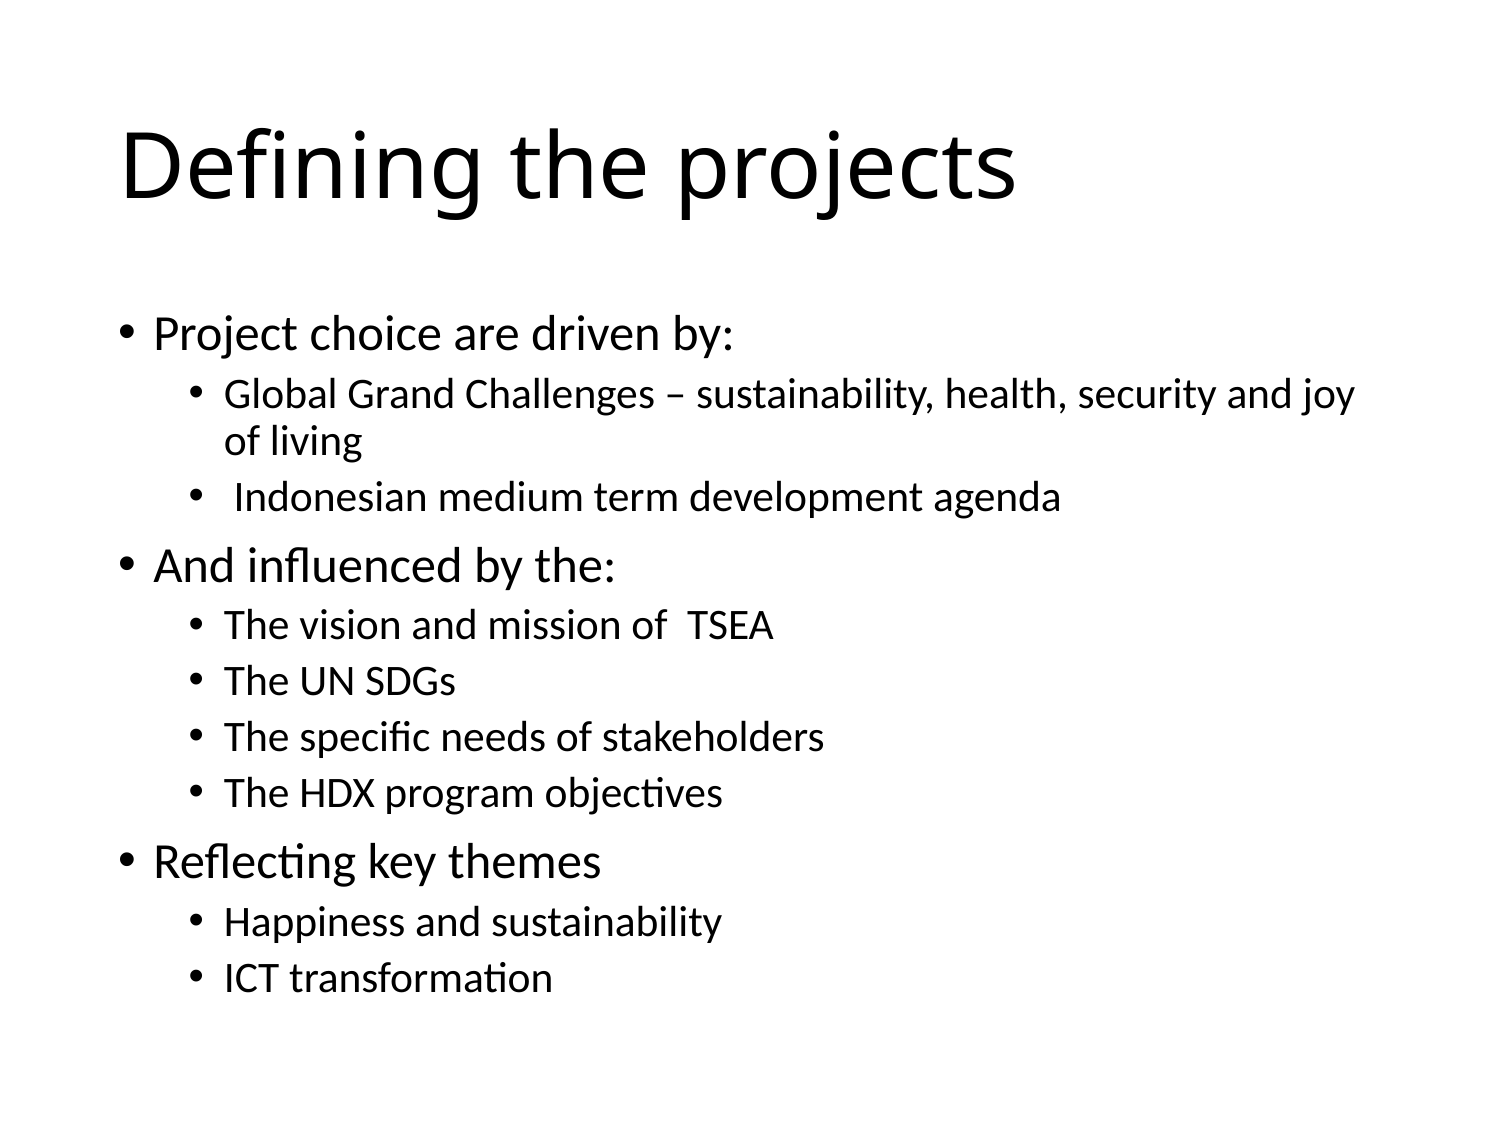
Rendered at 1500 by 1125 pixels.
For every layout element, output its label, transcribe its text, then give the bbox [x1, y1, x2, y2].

title Defining the projects [103, 59, 1397, 278]
list Project choice are driven by: Global Grand Challenges – sustainability, health, security and joy of living Indonesian medium term development agenda And influenced by the: The vision and mission of TSEA The UN SDGs The specific needs of stakeholders The HDX program objectives Reflecting key themes Happiness and sustainability ICT transformation [103, 299, 1397, 1014]
